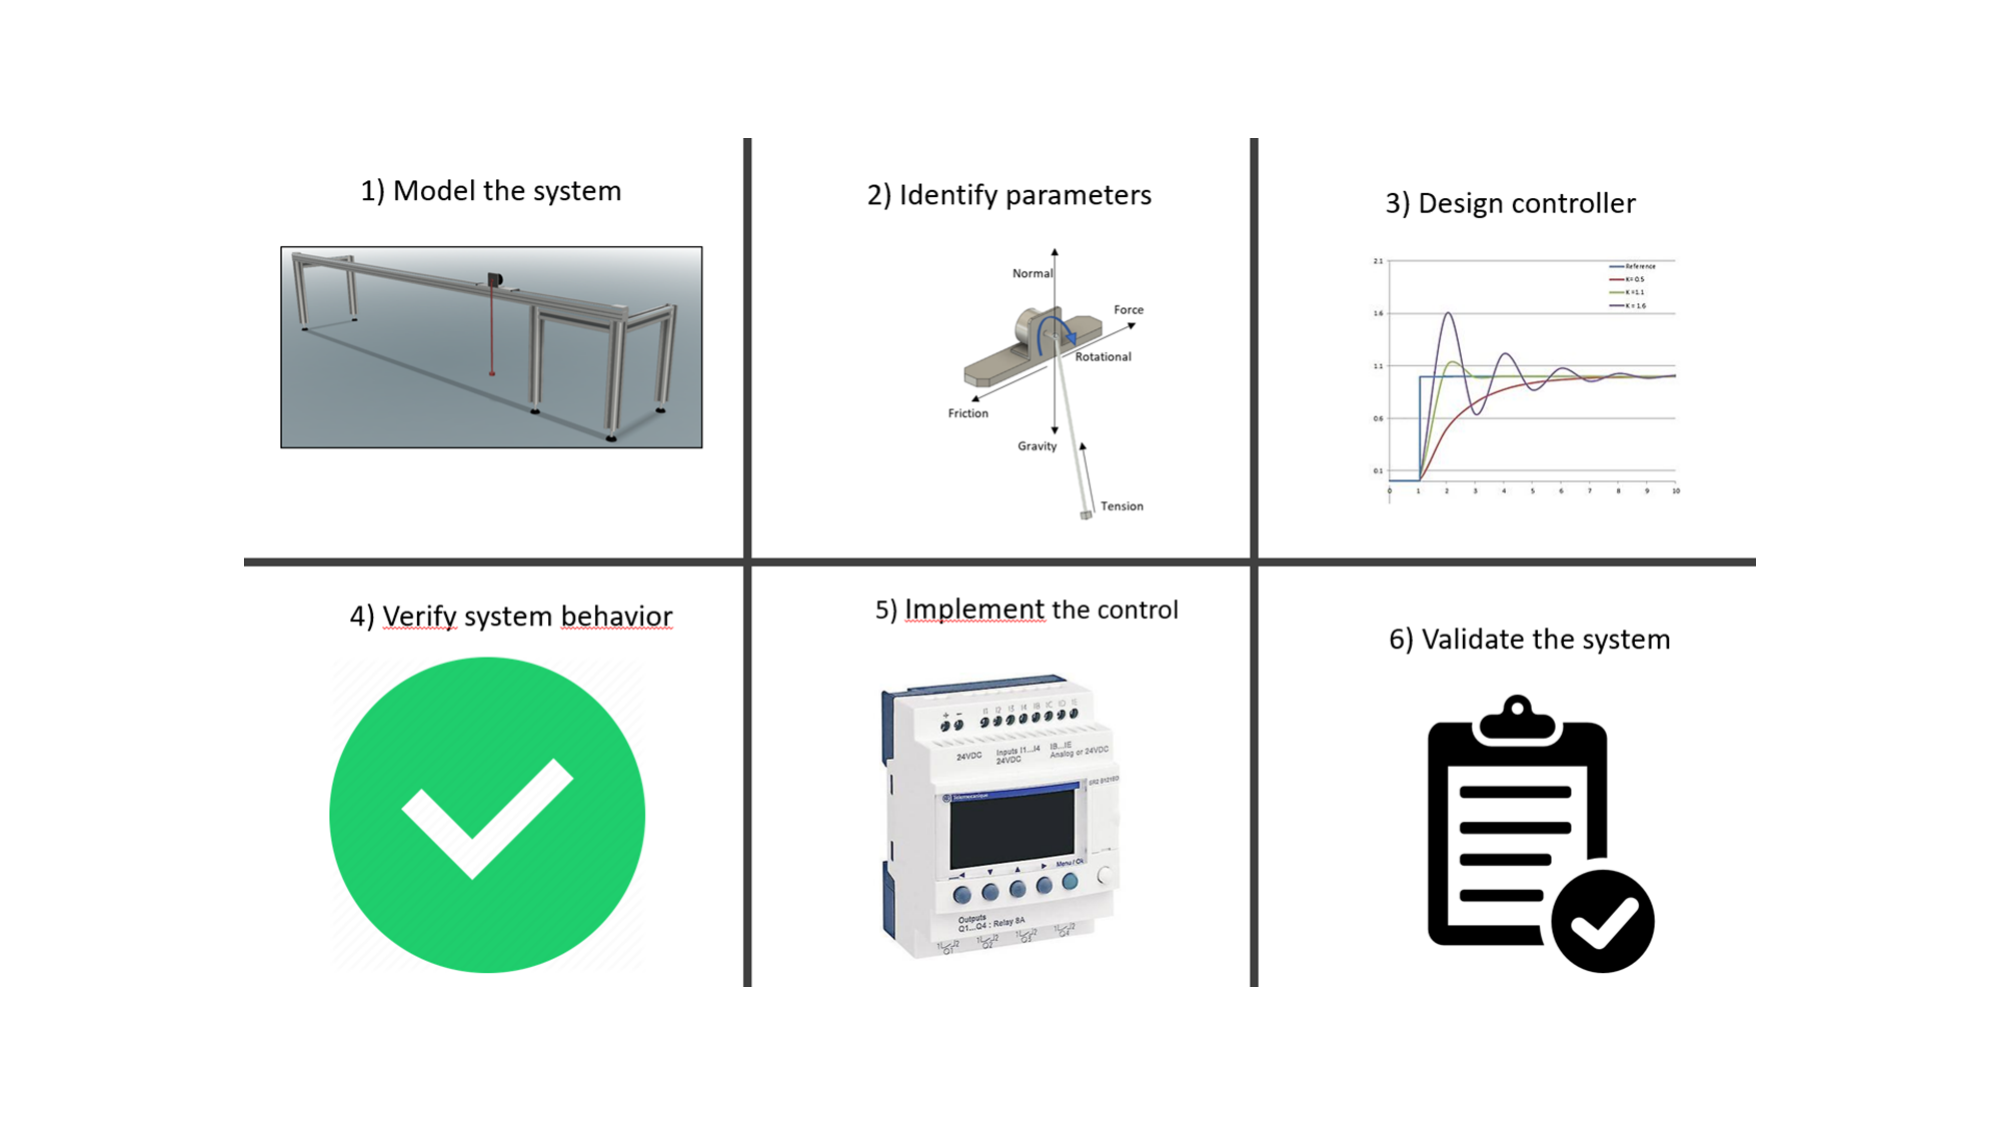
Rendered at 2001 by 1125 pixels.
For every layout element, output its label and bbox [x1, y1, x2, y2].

picture [244, 138, 1756, 987]
